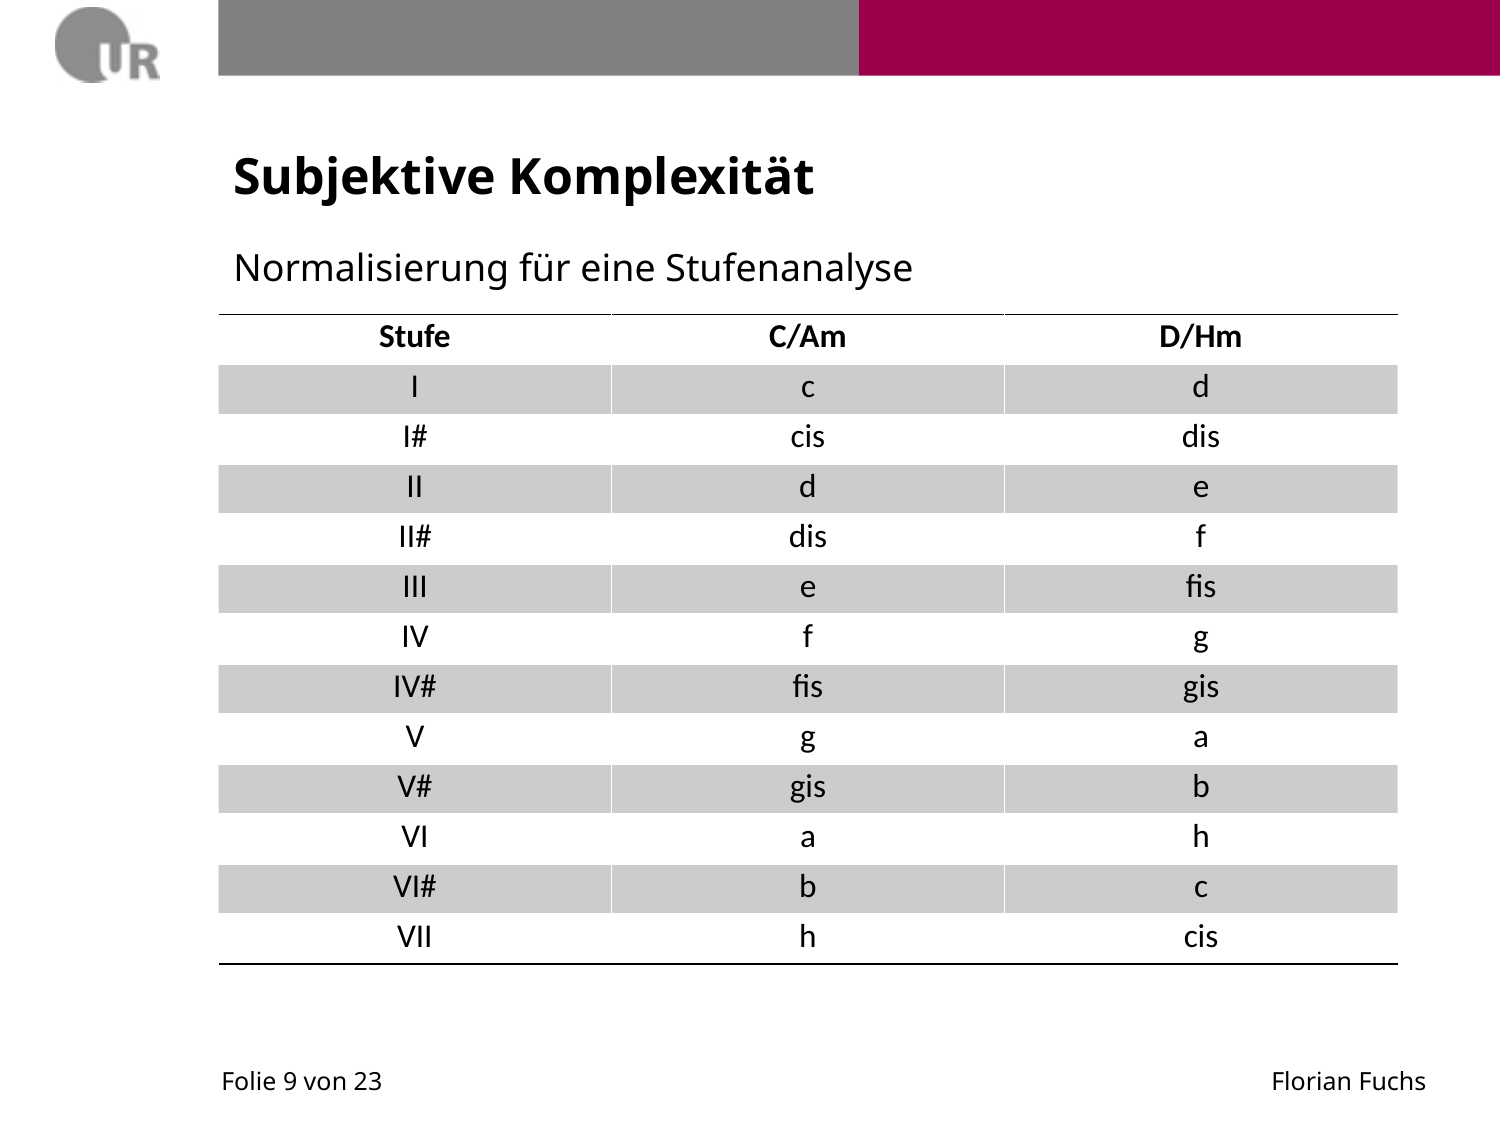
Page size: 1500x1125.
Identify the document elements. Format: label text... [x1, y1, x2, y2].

table_header C/Am [612, 315, 1004, 364]
table_header D/Hm [1005, 315, 1398, 364]
table_cell fis [1005, 565, 1398, 613]
table_cell cis [612, 415, 1004, 463]
table_cell fis [612, 665, 1004, 713]
table_header Stufe [219, 315, 611, 364]
table_cell dis [1005, 415, 1398, 463]
table_cell II# [219, 515, 611, 563]
table_cell c [1005, 865, 1398, 913]
table_cell d [612, 465, 1004, 513]
table_cell f [612, 615, 1004, 663]
table_cell V# [219, 765, 611, 813]
table_cell h [612, 915, 1004, 963]
table_cell VII [219, 915, 611, 963]
table_cell III [219, 565, 611, 613]
table_cell cis [1005, 915, 1398, 963]
table_cell IV# [219, 665, 611, 713]
table_cell g [1005, 615, 1398, 663]
table_cell b [1005, 765, 1398, 813]
table_cell e [612, 565, 1004, 613]
table_cell f [1005, 515, 1398, 563]
table_cell d [1005, 365, 1398, 414]
table_cell V [219, 715, 611, 763]
table_cell gis [1005, 665, 1398, 713]
picture [55, 7, 160, 83]
table_cell a [1005, 715, 1398, 763]
table_cell gis [612, 765, 1004, 813]
title Subjektive Komplexität [218, 137, 1398, 209]
table_cell VI# [219, 865, 611, 913]
table_cell VI [219, 815, 611, 863]
table_cell c [612, 365, 1004, 414]
table_cell I# [219, 415, 611, 463]
table_cell I [219, 365, 611, 414]
table_cell dis [612, 515, 1004, 563]
table_cell IV [219, 615, 611, 663]
table_cell b [612, 865, 1004, 913]
table_cell e [1005, 465, 1398, 513]
table_cell g [612, 715, 1004, 763]
table_cell h [1005, 815, 1398, 863]
text_box Normalisierung für eine Stufenanalyse [218, 236, 1398, 297]
table_cell II [219, 465, 611, 513]
table_cell a [612, 815, 1004, 863]
